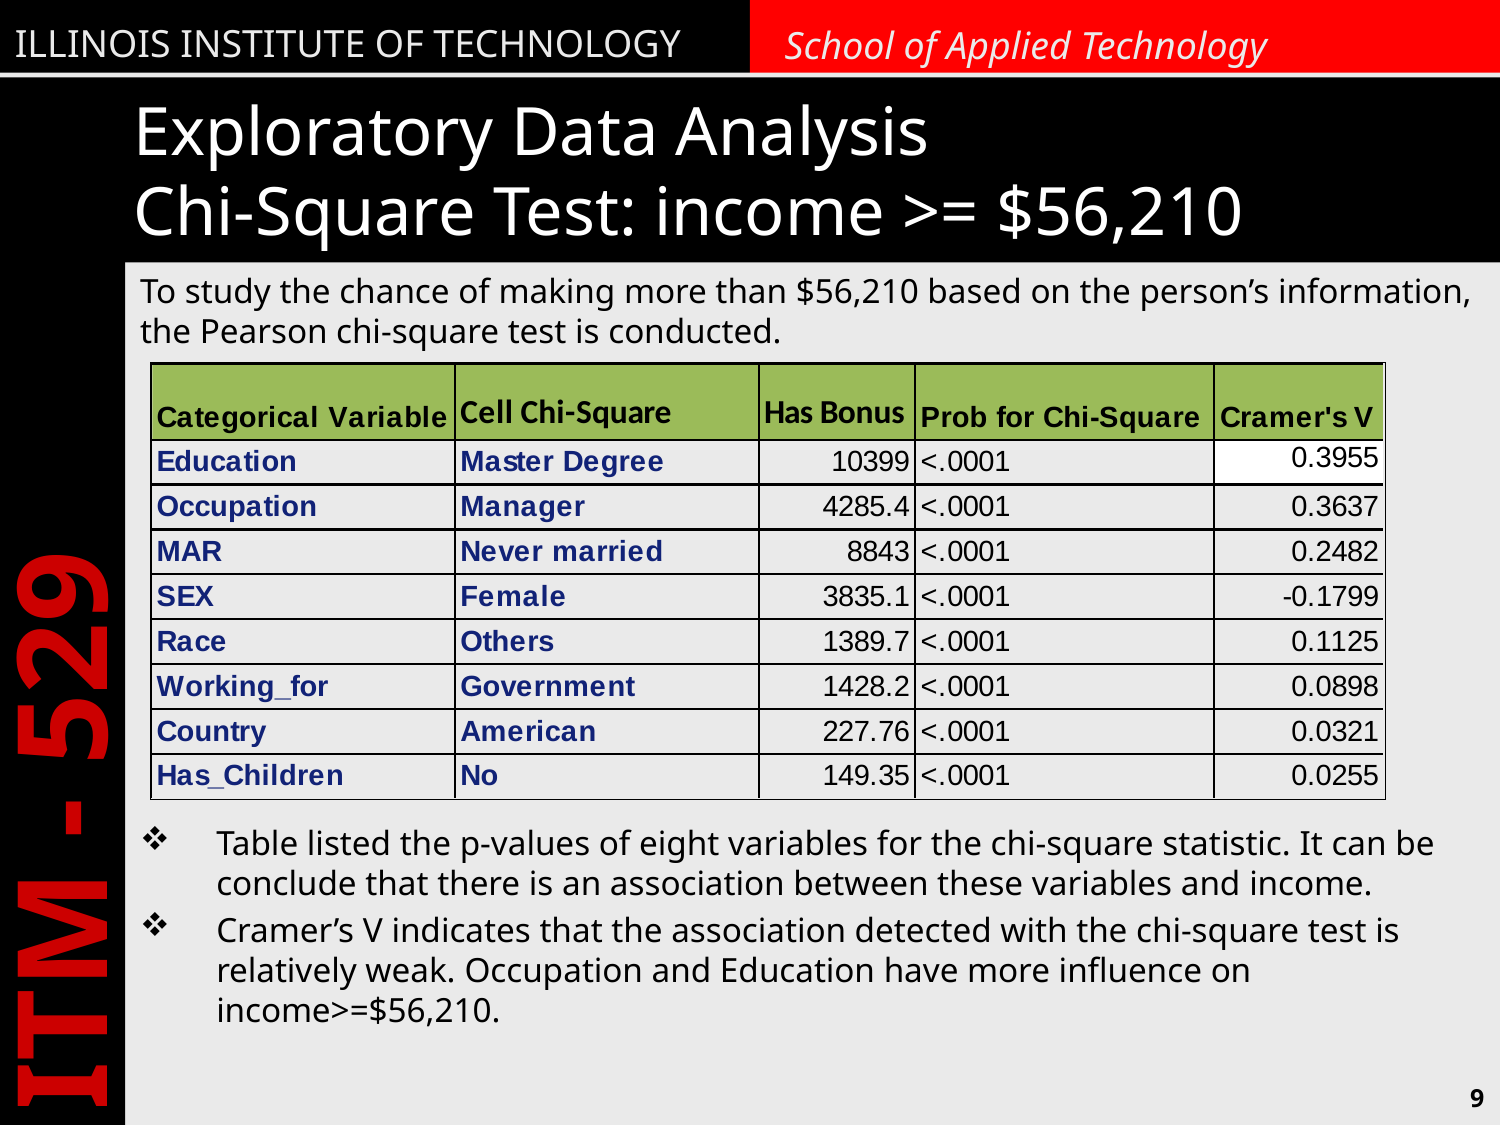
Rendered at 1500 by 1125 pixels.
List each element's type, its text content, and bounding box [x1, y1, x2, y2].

picture [149, 362, 1386, 801]
list To study the chance of making more than $56,210 based on the person’s information, the Pearson chi-square test is conducted. Table listed the p-values of eight variables for the chi-square statistic. It can be conclude that there is an association between these variables and income. Cramer’s V indicates that the association detected with the chi-square test is relatively weak. Occupation and Education have more influence on income>=$56,210. [124, 262, 1500, 1125]
title Exploratory Data Analysis Chi-Square Test: income >= $56,210 [118, 75, 1500, 263]
